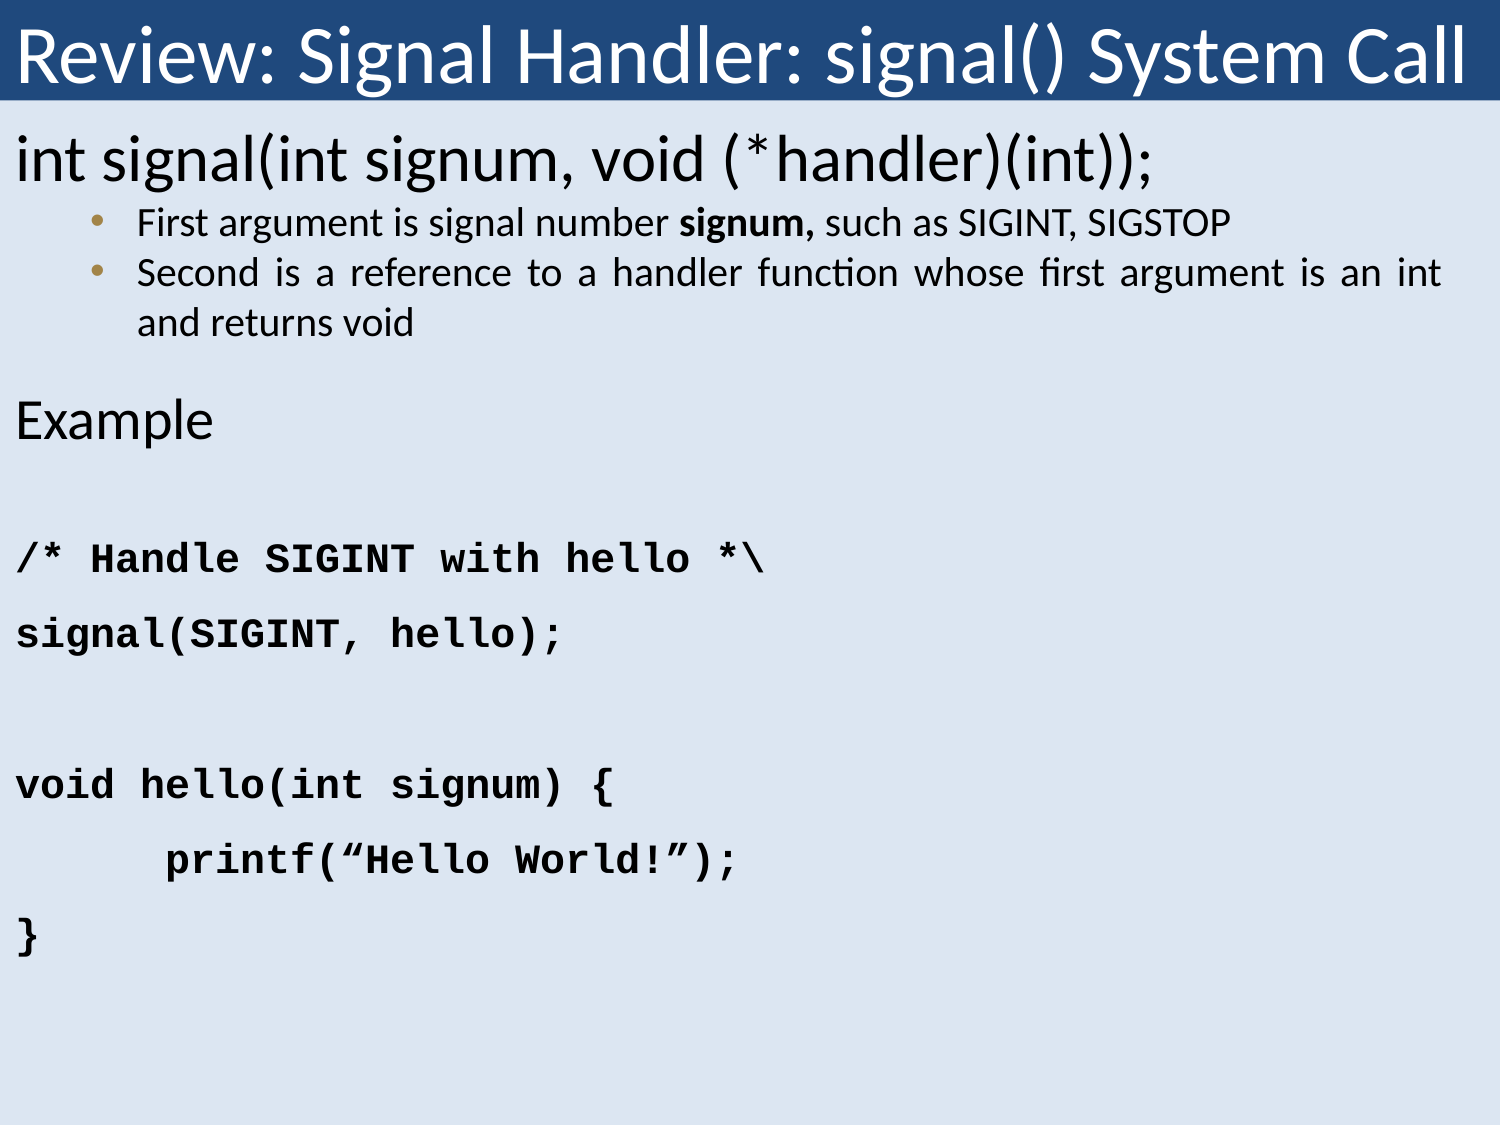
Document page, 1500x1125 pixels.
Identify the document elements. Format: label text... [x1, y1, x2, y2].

list int signal(int signum, void (*handler)(int)); First argument is signal number signum, such as SIGINT, SIGSTOP Second is a reference to a handler function whose first argument is an int and returns void Example /* Handle SIGINT with hello *\ signal(SIGINT, hello); void hello(int signum) { printf(“Hello World!”); } [0, 99, 1500, 1125]
title Review: Signal Handler: signal() System Call [0, 0, 1500, 99]
